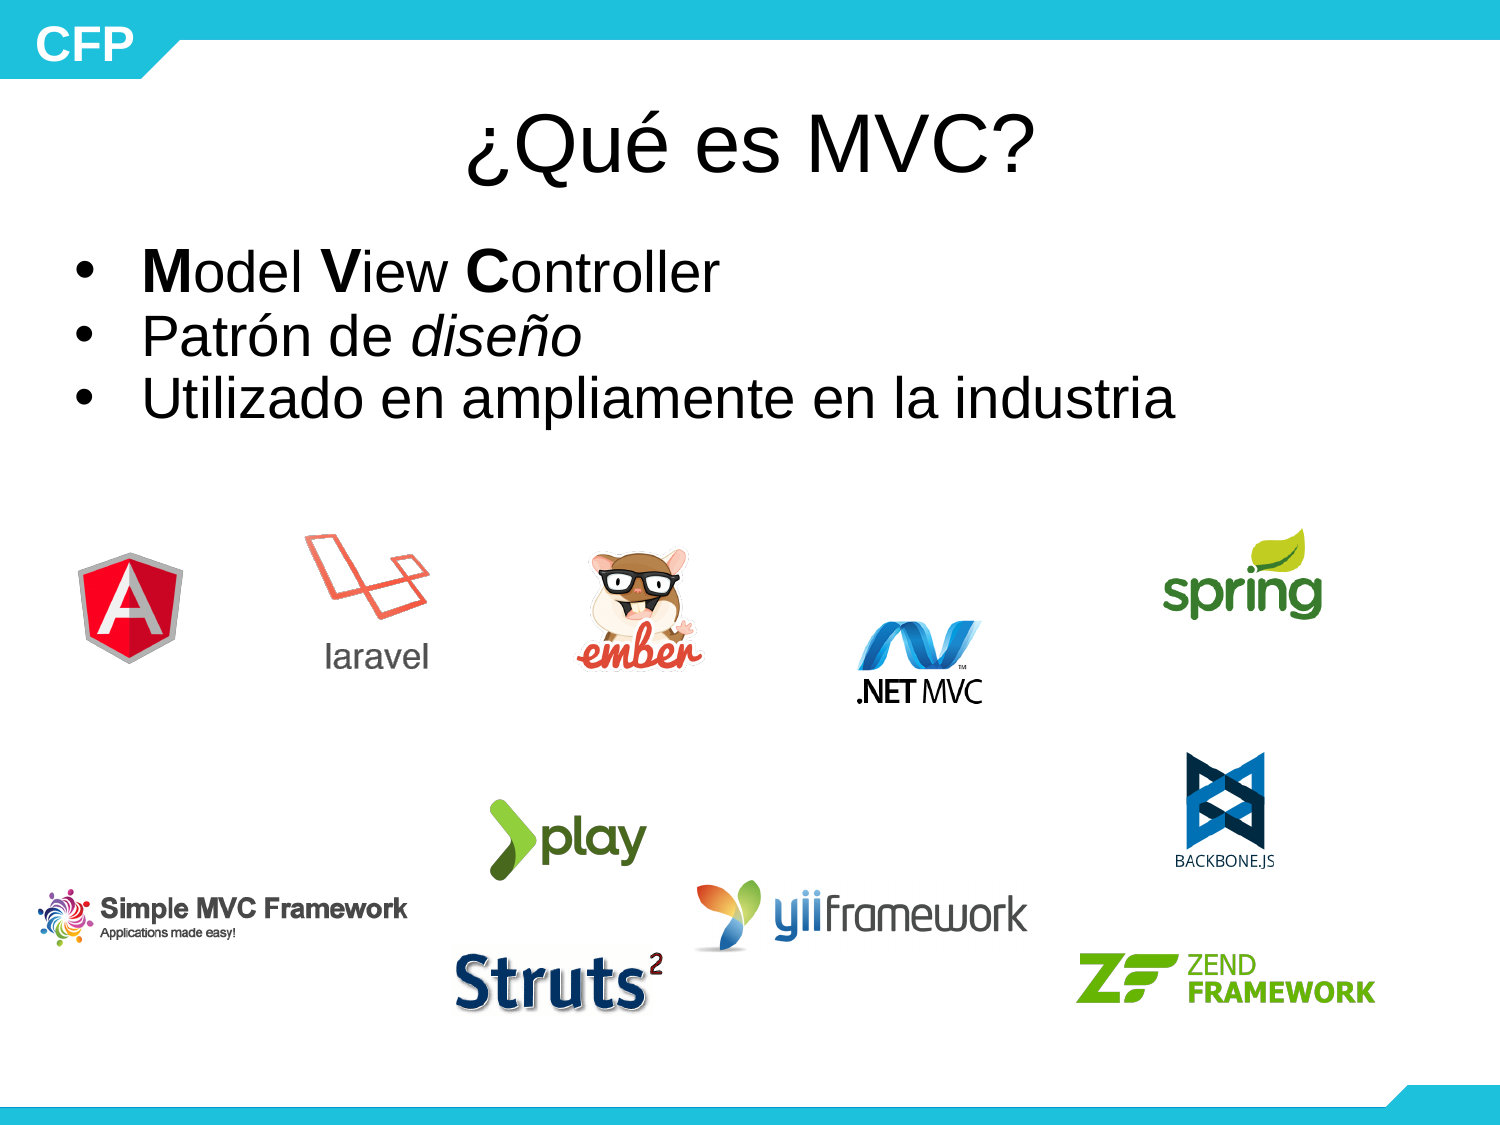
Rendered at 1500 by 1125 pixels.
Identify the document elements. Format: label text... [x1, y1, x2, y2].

picture [1055, 932, 1396, 1023]
picture [255, 518, 514, 685]
picture [1144, 518, 1340, 636]
title ¿Qué es MVC? [103, 45, 1397, 230]
picture [479, 794, 653, 886]
picture [63, 541, 196, 674]
picture [24, 887, 419, 949]
picture [693, 879, 1030, 953]
list Model View Controller Patrón de diseño Utilizado en ampliamente en la industria [51, 230, 1449, 1053]
picture [573, 546, 705, 672]
picture [1176, 751, 1275, 869]
picture [817, 607, 1021, 717]
picture [450, 944, 668, 1018]
